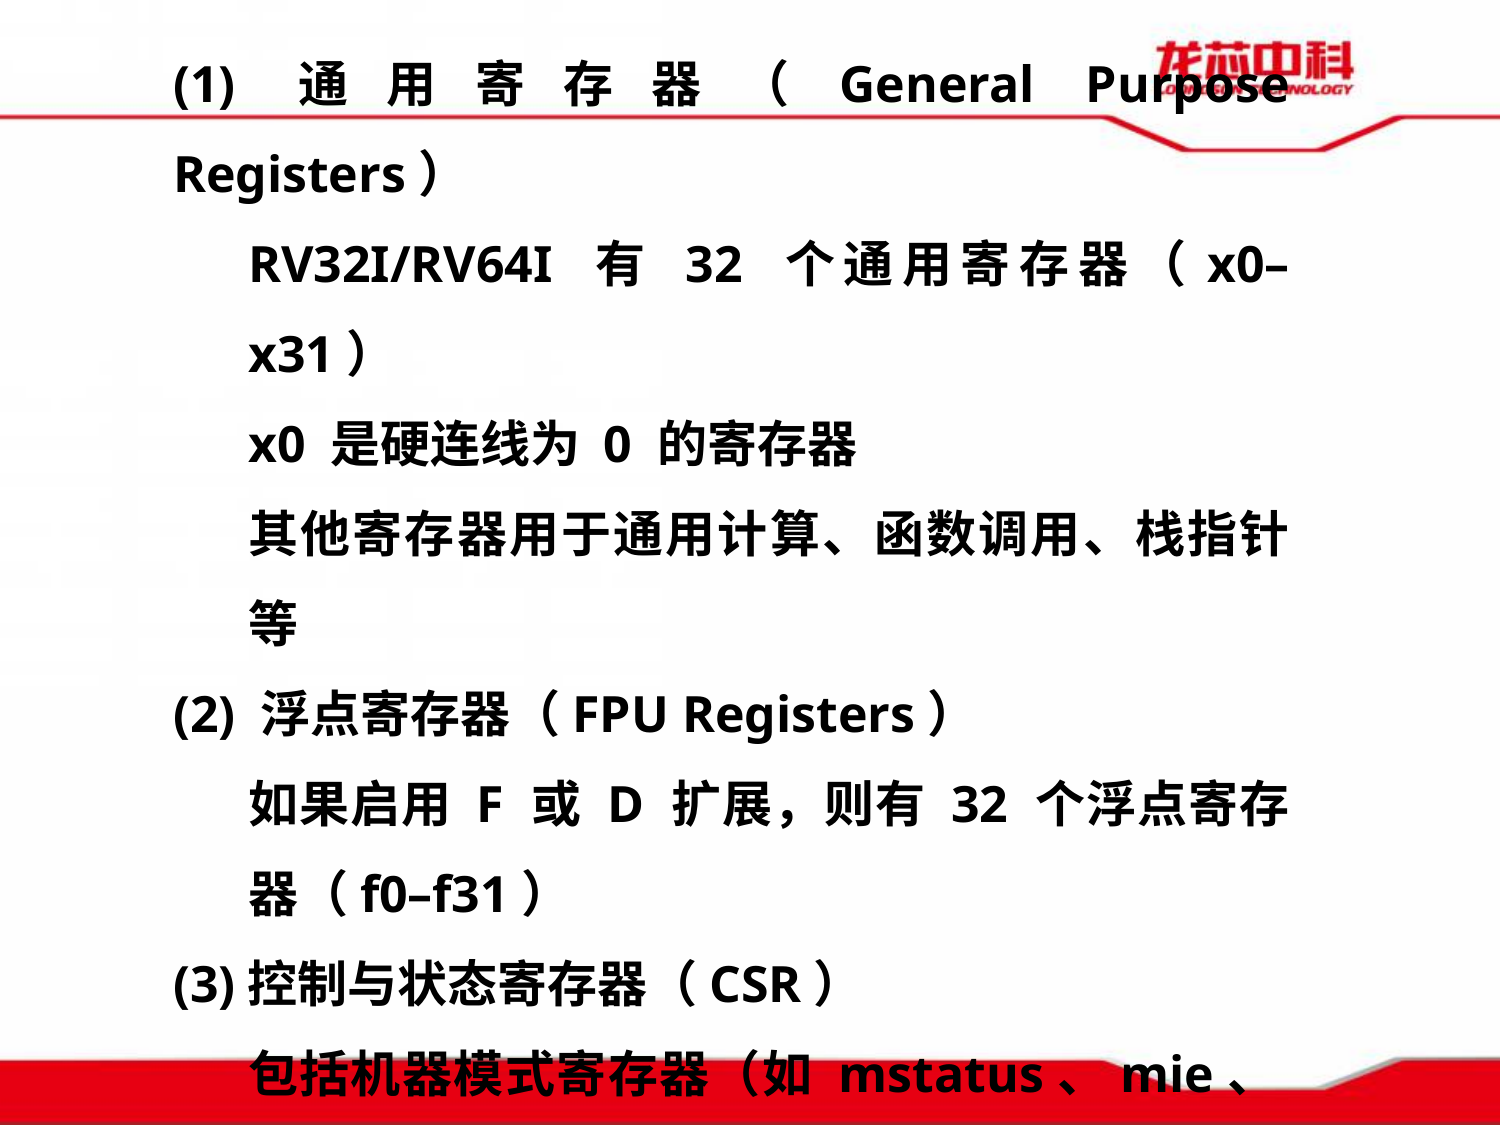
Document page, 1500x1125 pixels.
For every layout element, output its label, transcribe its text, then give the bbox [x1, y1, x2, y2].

picture [0, 0, 1500, 1125]
text_box (1) 通用寄存器（General Purpose Registers） RV32I/RV64I 有 32 个通用寄存器（x0–x31） x0 是硬连线为 0 的寄存器 其他寄存器用于通用计算、函数调用、栈指针等 (2) 浮点寄存器（FPU Registers） 如果启用 F 或 D 扩展，则有 32 个浮点寄存器（f0–f31） (3)控制与状态寄存器（CSR） 包括机器模式寄存器（如 mstatus、mie、mtvec 等） 支持特权级别（M-mode、S-mode、U-mode） [114, 14, 1305, 884]
